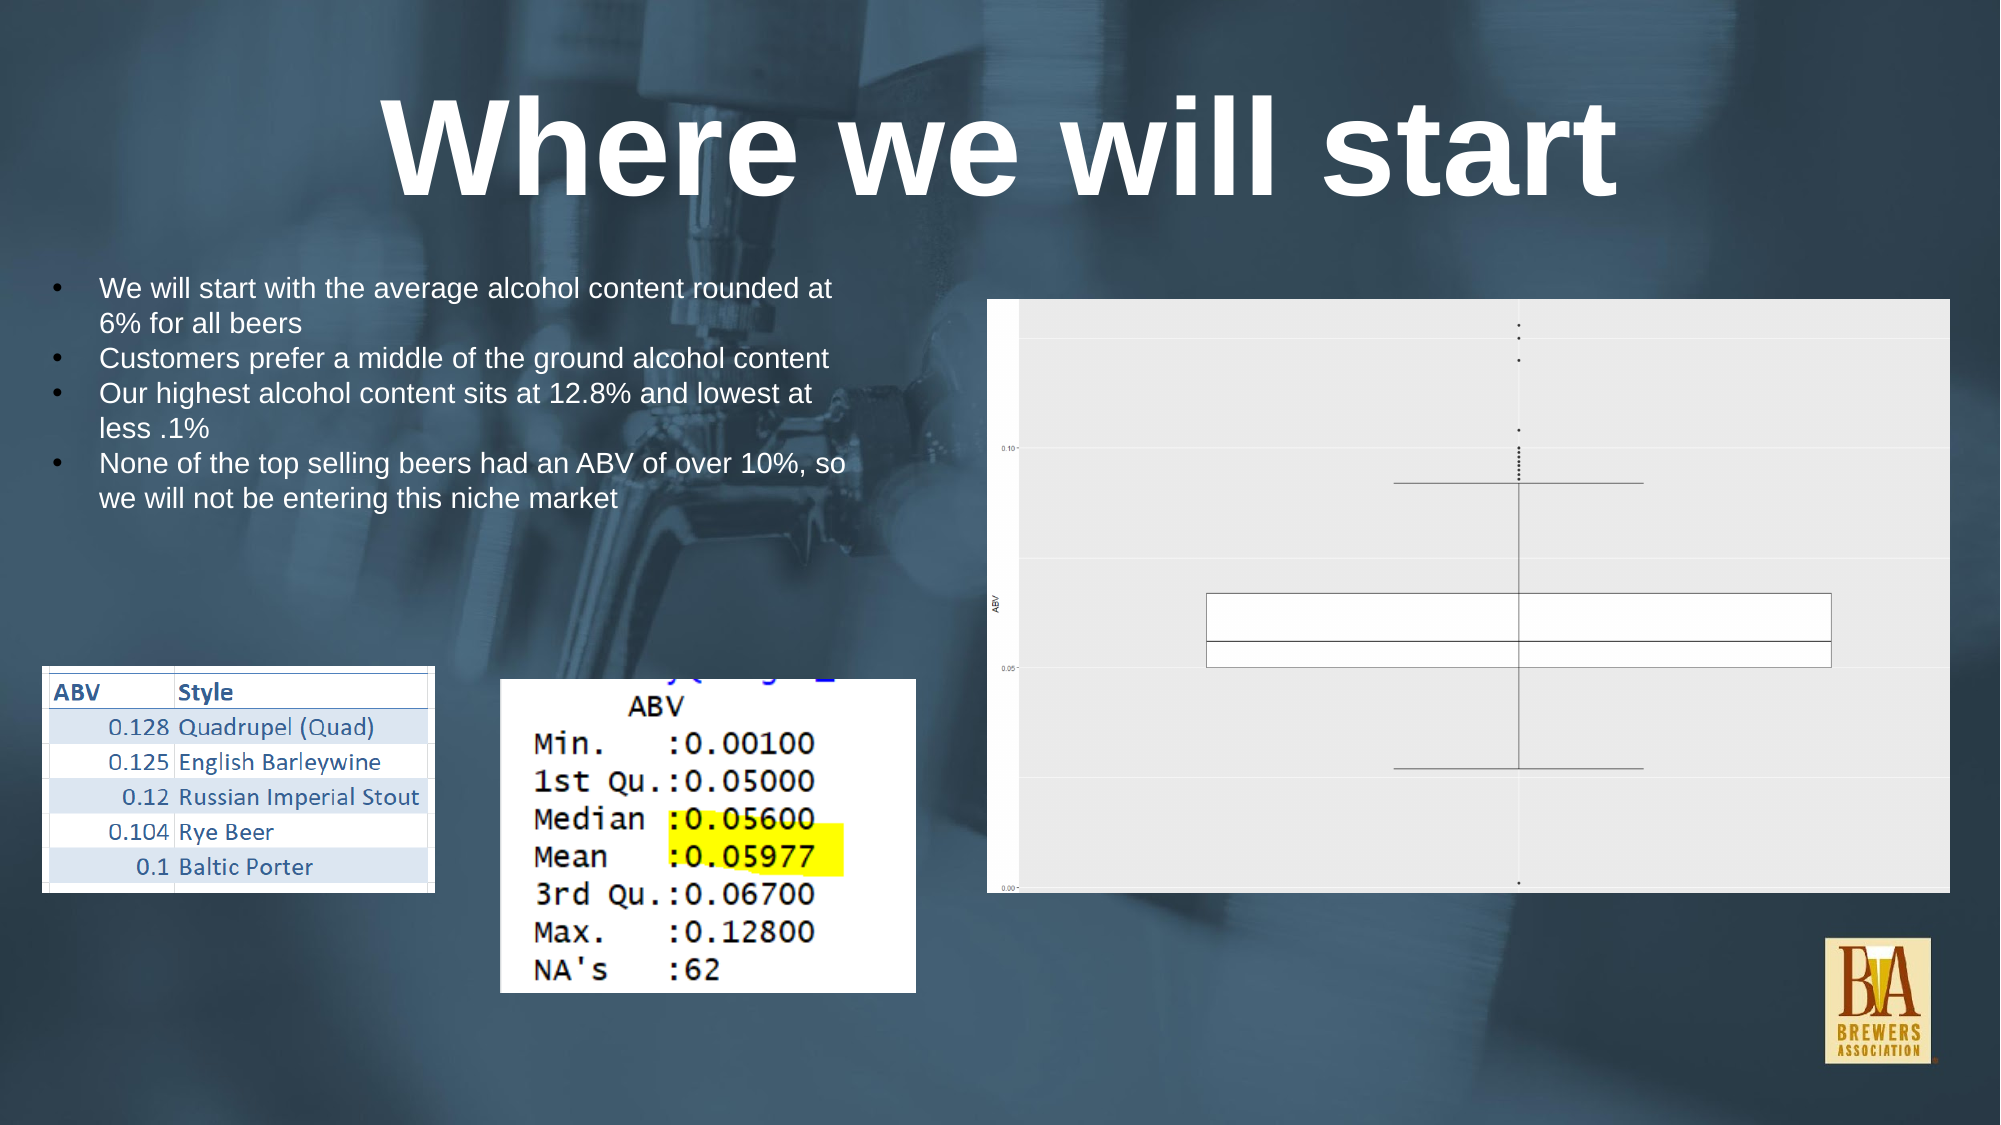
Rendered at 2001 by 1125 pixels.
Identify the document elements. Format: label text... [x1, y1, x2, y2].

text_box We will start with the average alcohol content rounded at 6% for all beers Customers prefer a middle of the ground alcohol content Our highest alcohol content sits at 12.8% and lowest at less .1% None of the top selling beers had an ABV of over 10%, so we will not be entering this niche market [37, 262, 863, 627]
picture [0, 0, 2000, 1125]
text_box Where we will start [249, 50, 1750, 238]
